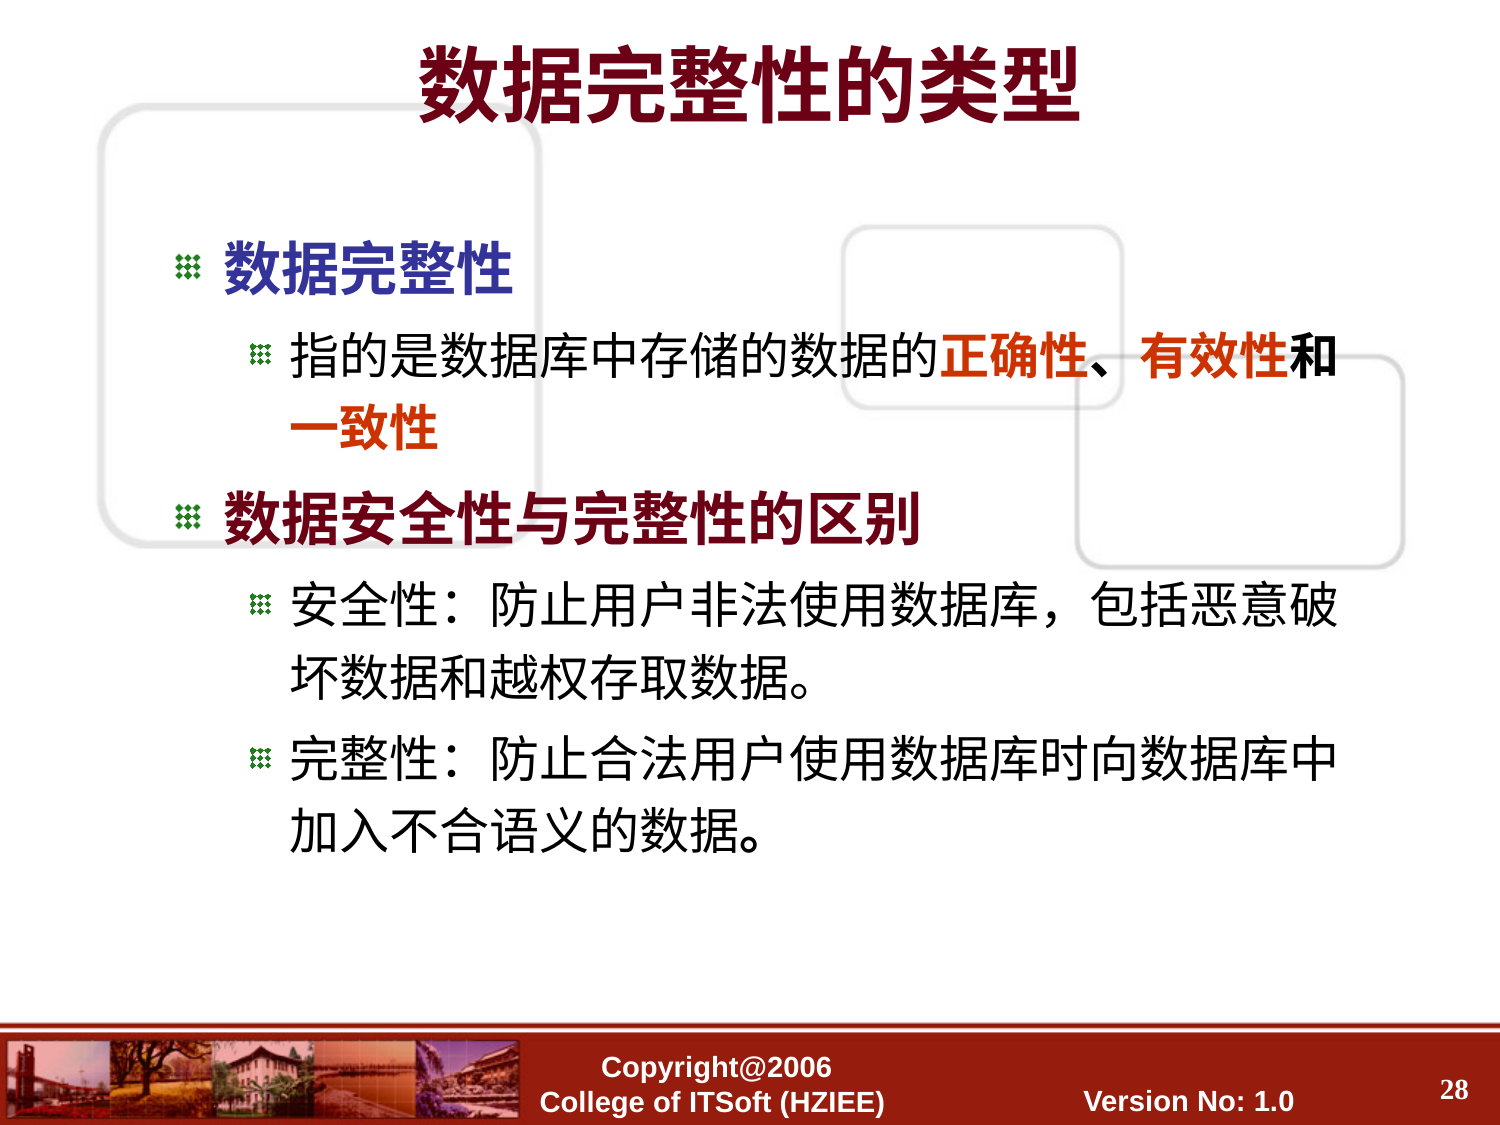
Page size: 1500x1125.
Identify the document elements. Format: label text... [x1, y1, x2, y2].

title 数据完整性的类型 [324, 31, 1177, 135]
list 数据完整性 指的是数据库中存储的数据的正确性、有效性和一致性 数据安全性与完整性的区别 安全性：防止用户非法使用数据库，包括恶意破坏数据和越权存取数据。 完整性：防止合法用户使用数据库时向数据库中加入不合语义的数据。 [152, 210, 1381, 955]
picture [0, 0, 1500, 1125]
